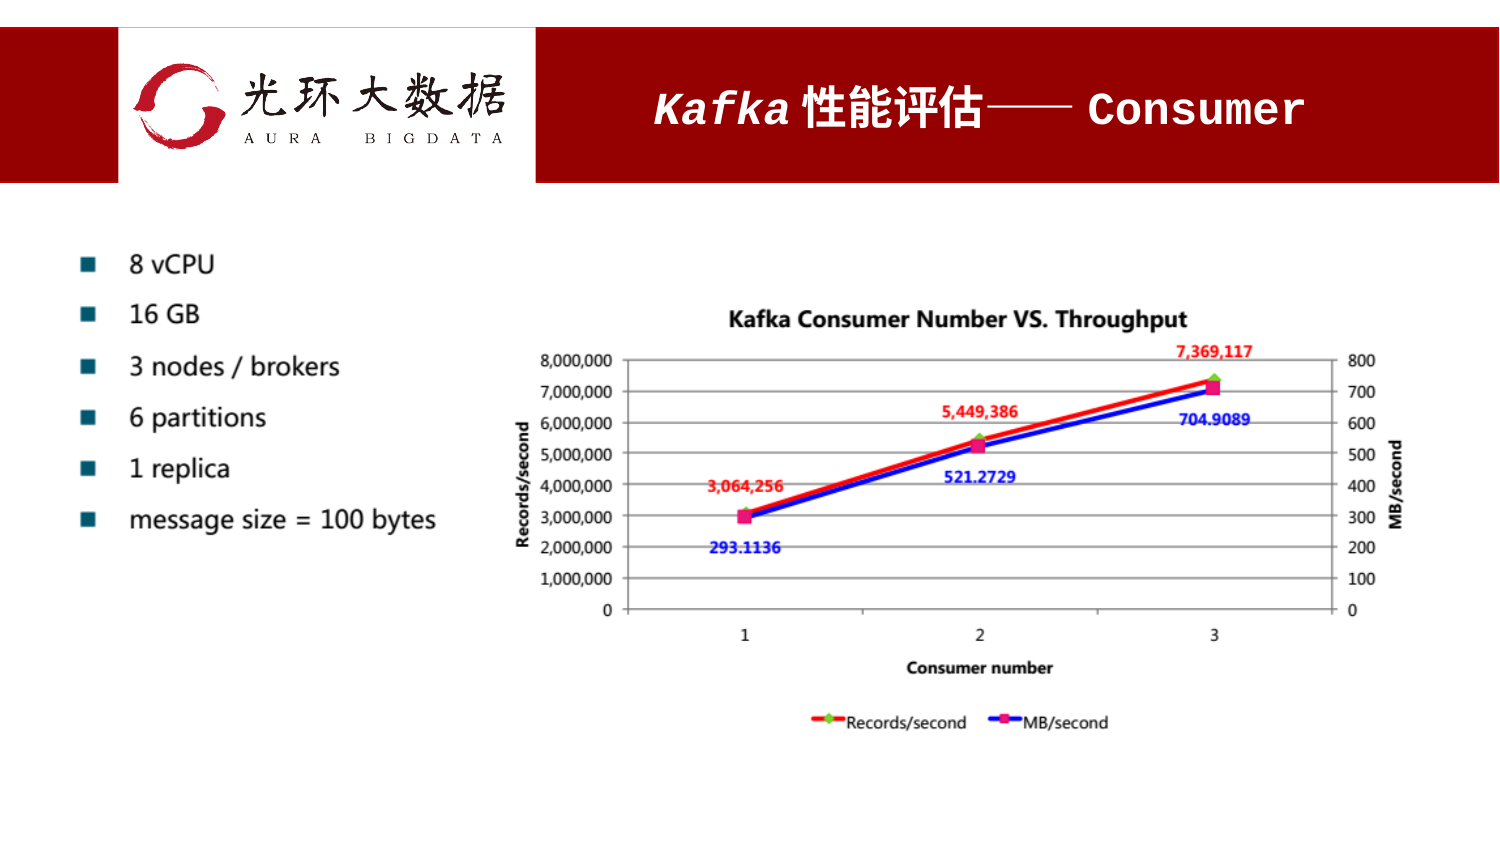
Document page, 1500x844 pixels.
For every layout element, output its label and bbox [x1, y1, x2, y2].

text_box [0, 27, 1499, 186]
picture [74, 241, 1446, 743]
